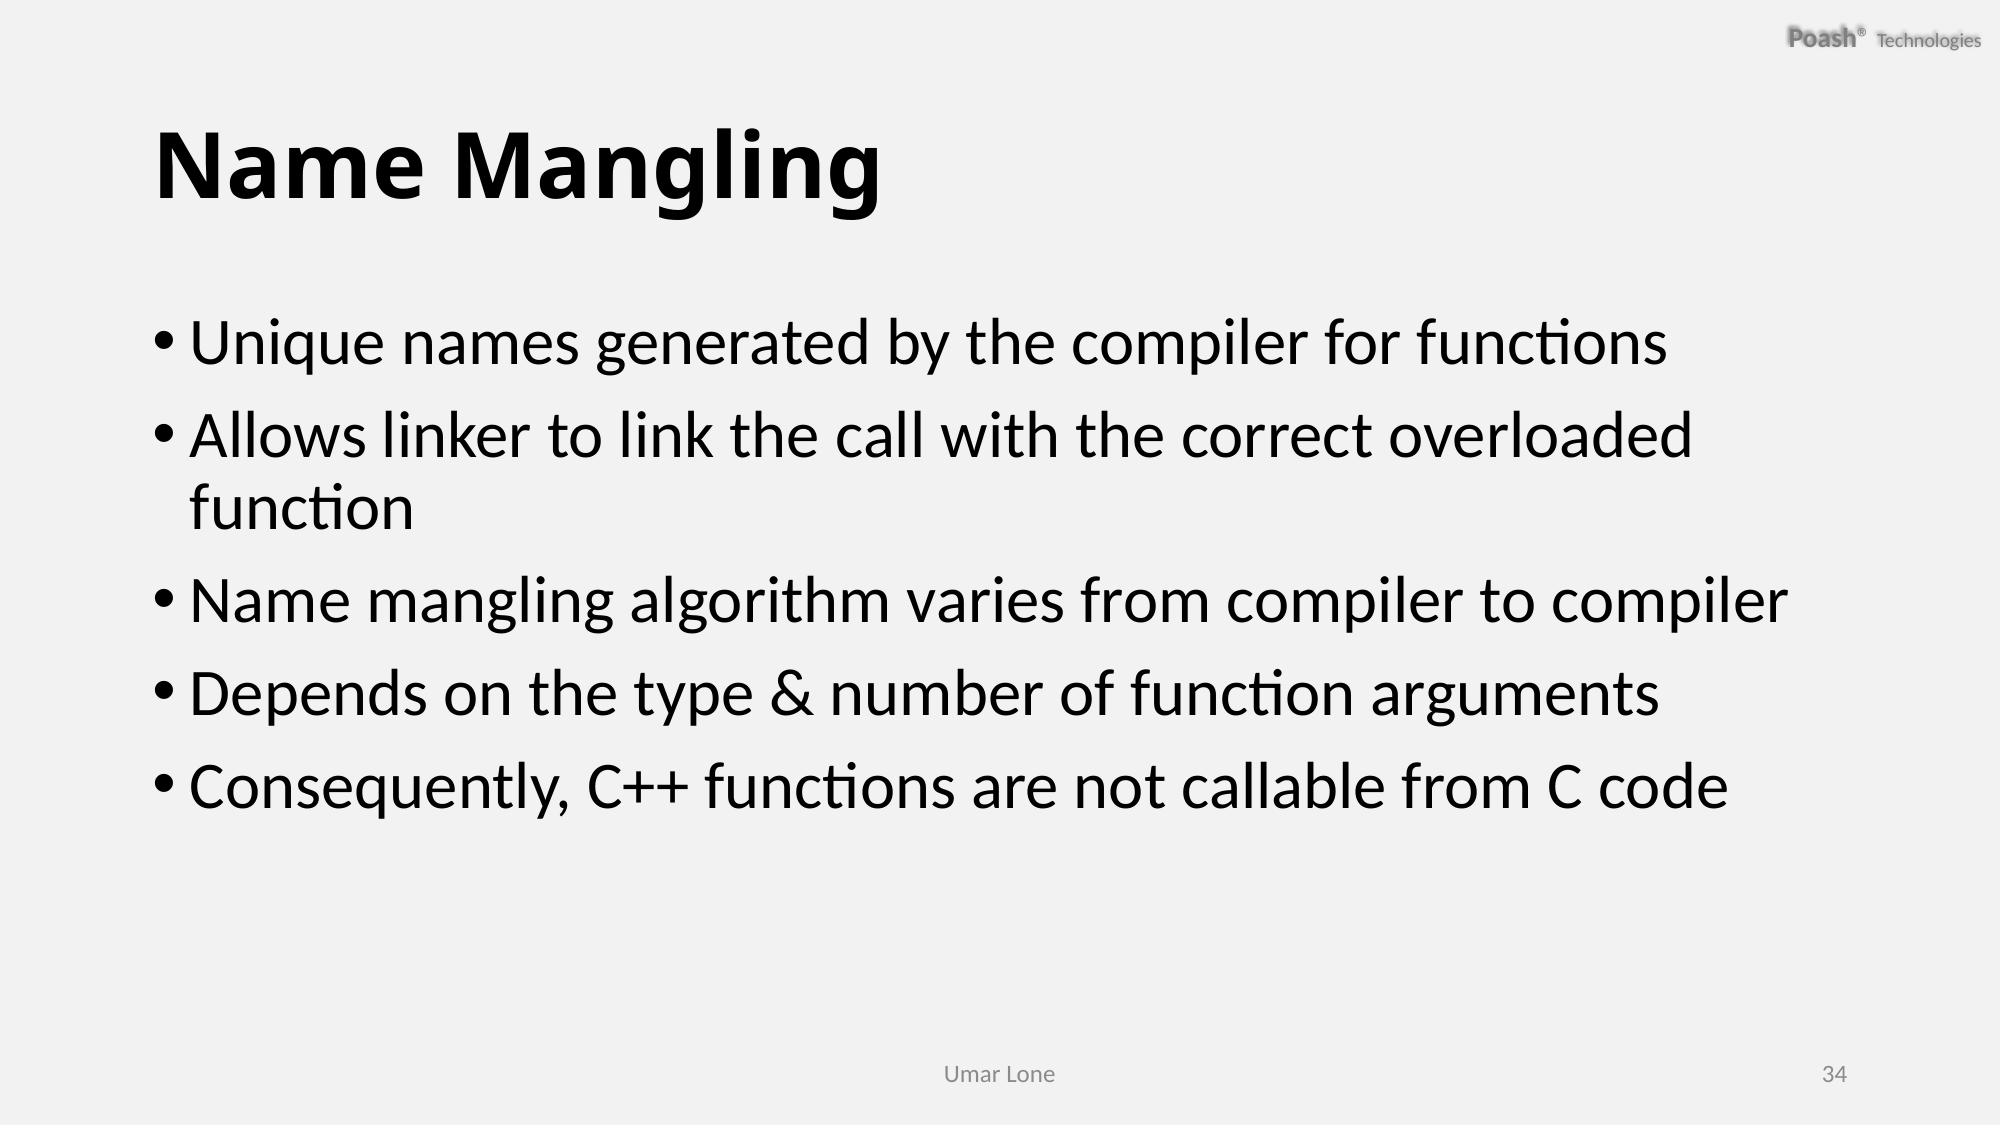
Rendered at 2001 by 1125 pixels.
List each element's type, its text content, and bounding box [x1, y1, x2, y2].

slide_number 34 [1412, 1042, 1863, 1103]
footer Umar Lone [662, 1042, 1338, 1103]
list Unique names generated by the compiler for functions Allows linker to link the call with the correct overloaded function Name mangling algorithm varies from compiler to compiler Depends on the type & number of function arguments Consequently, C++ functions are not callable from C code [137, 299, 1863, 1014]
title Name Mangling [137, 59, 1863, 278]
